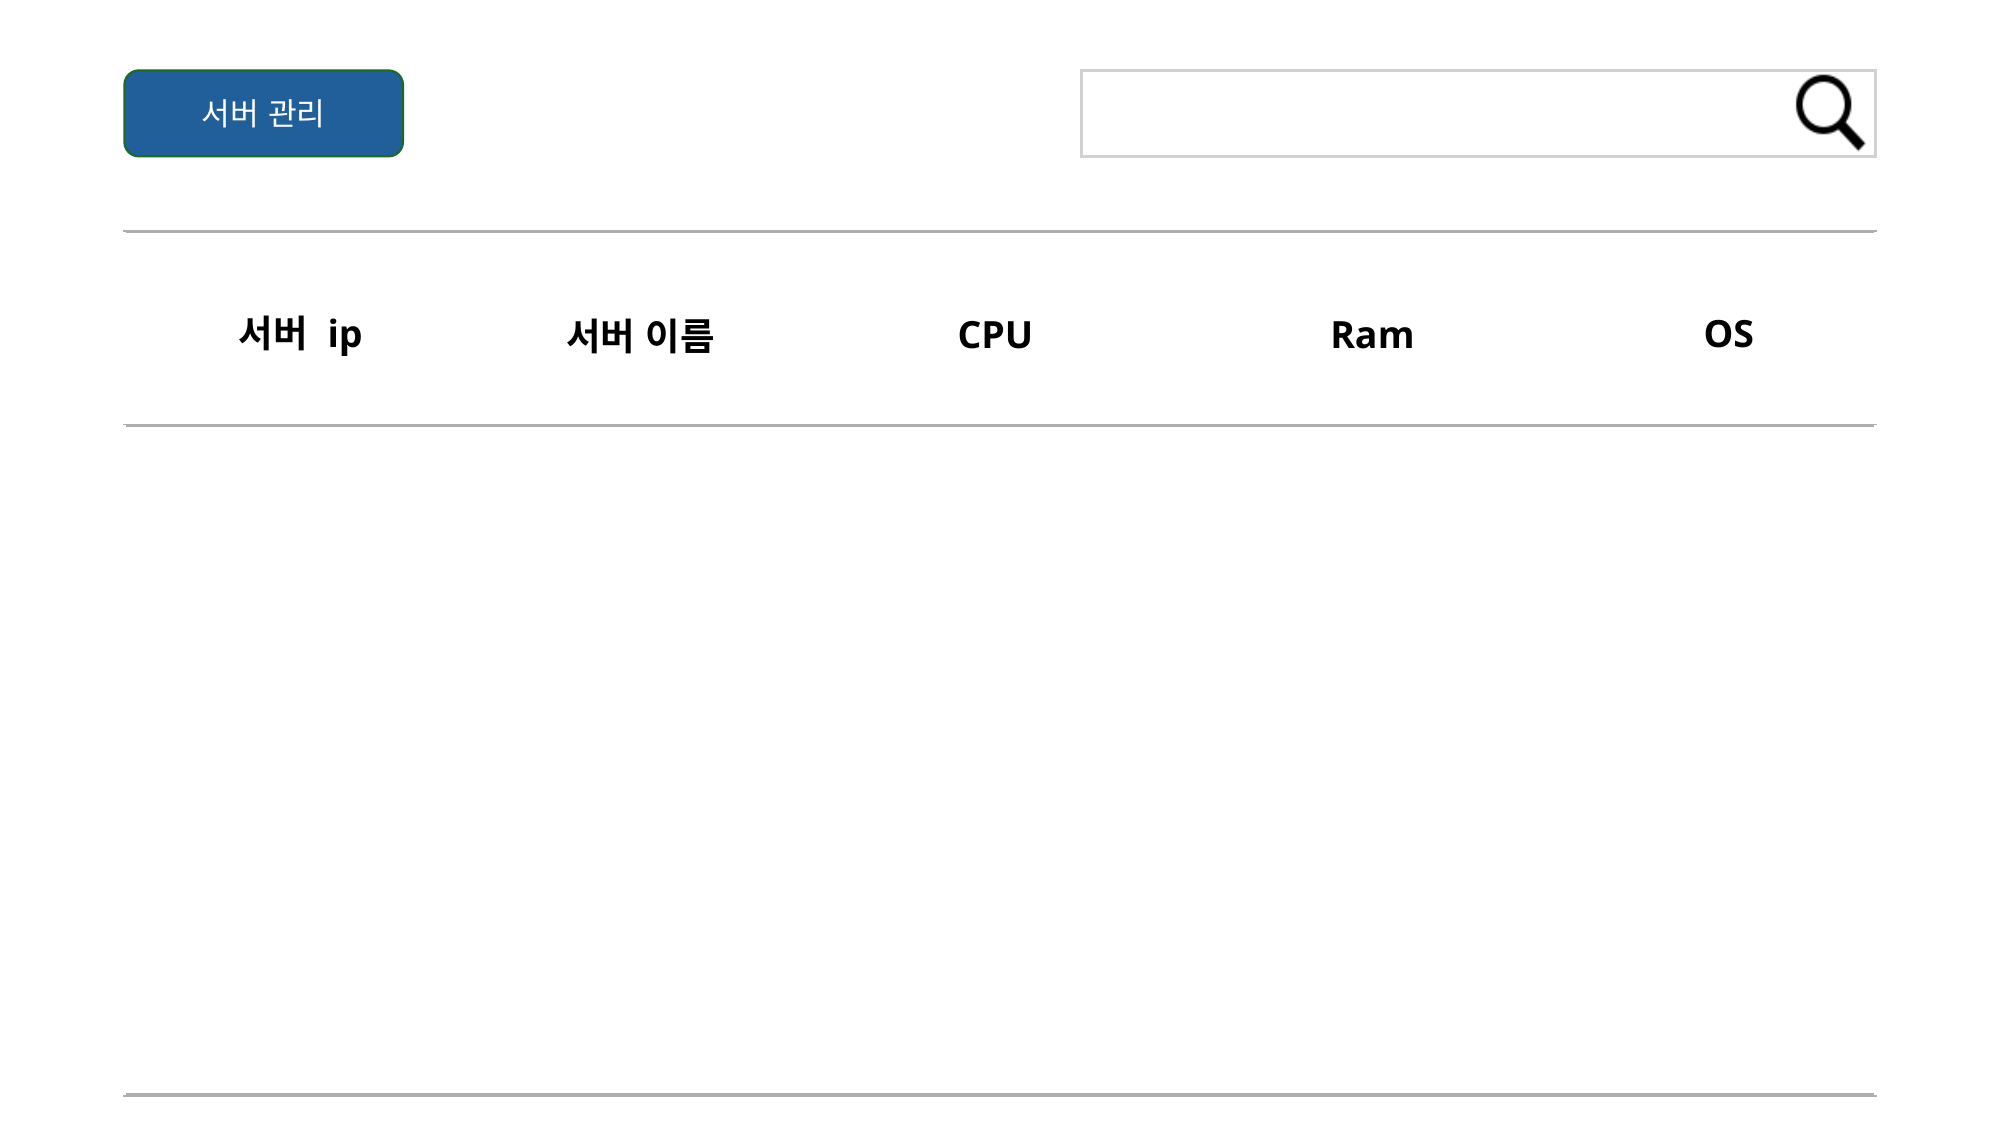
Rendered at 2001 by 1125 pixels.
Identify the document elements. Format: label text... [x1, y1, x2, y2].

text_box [123, 424, 1877, 1096]
picture [1790, 69, 1872, 157]
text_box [123, 231, 1877, 424]
text_box [1080, 69, 1877, 158]
text_box 서버 관리 [123, 69, 405, 158]
